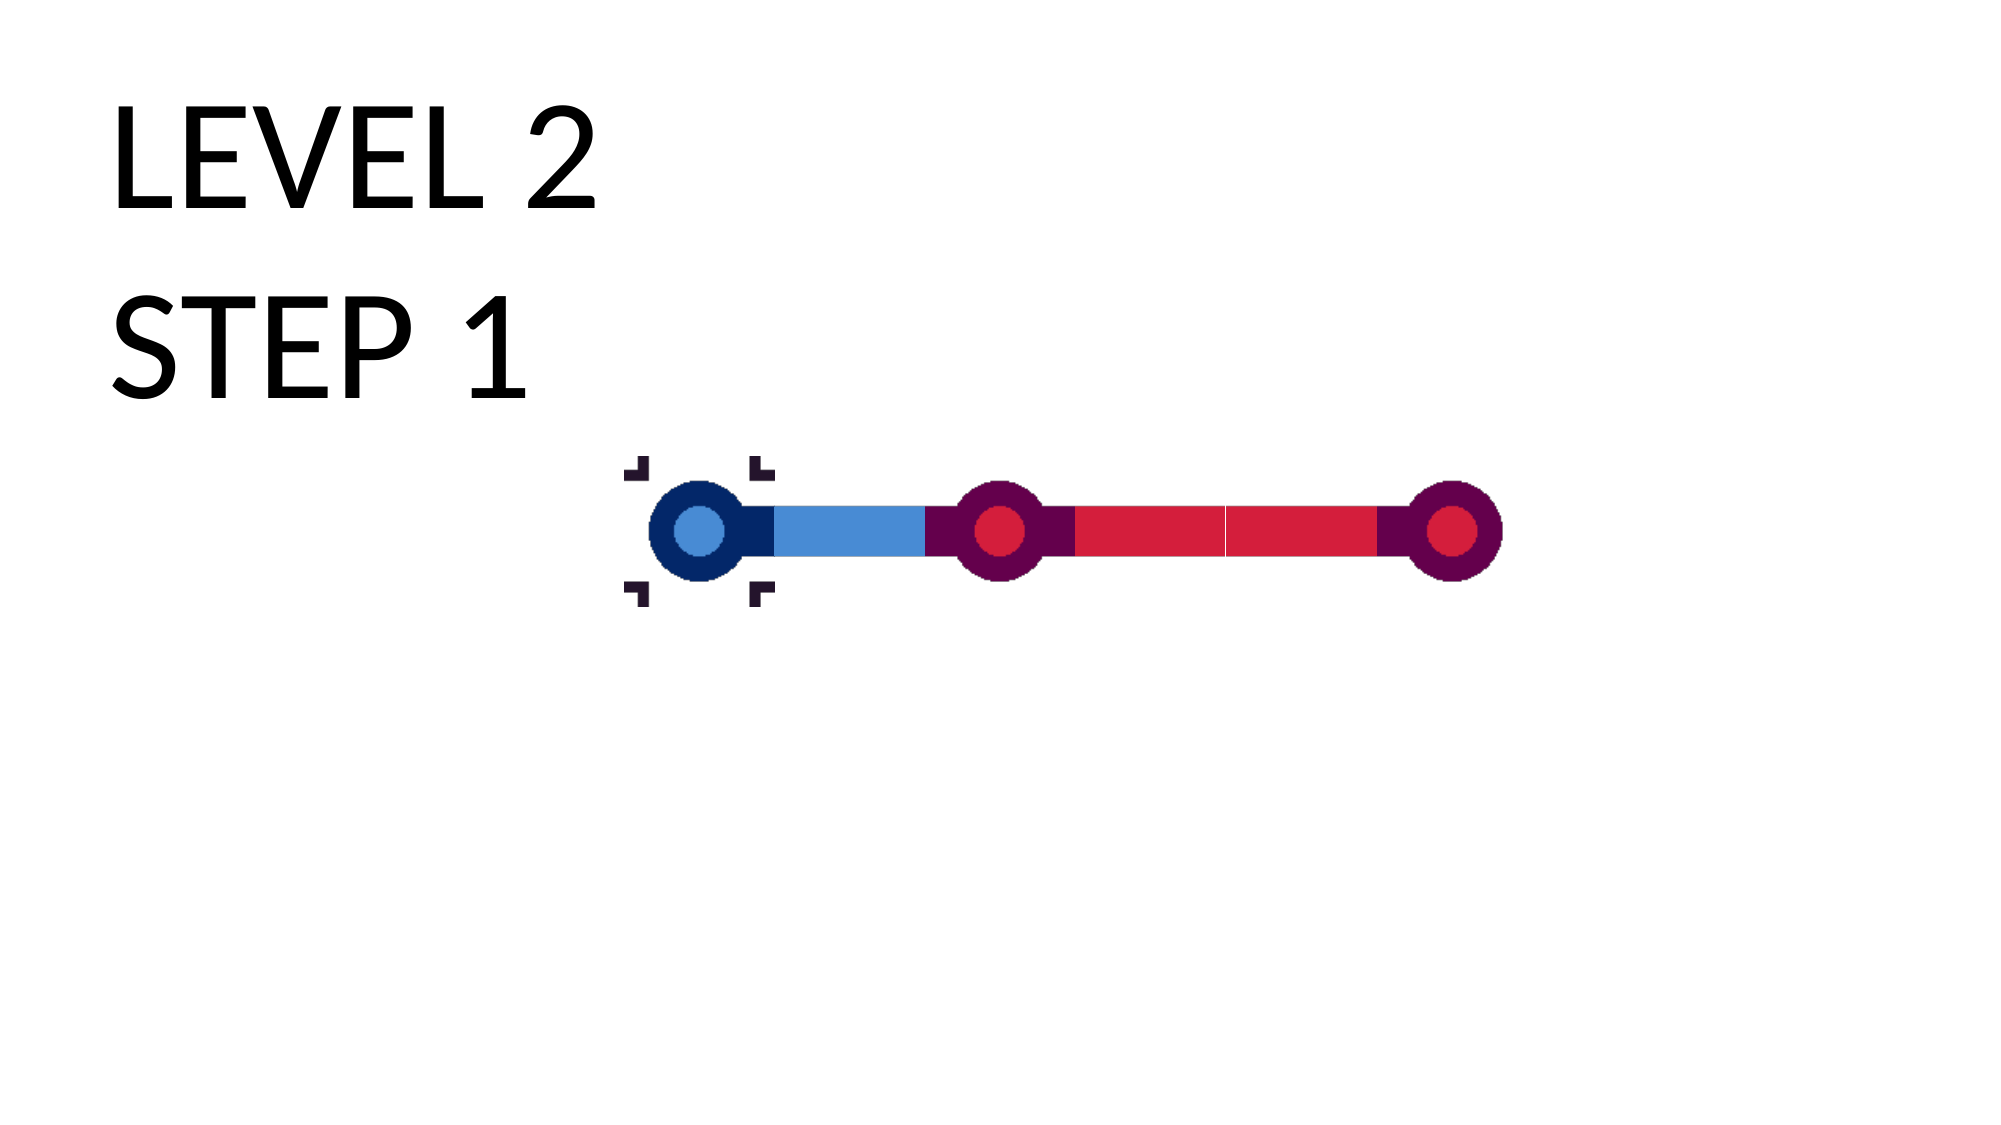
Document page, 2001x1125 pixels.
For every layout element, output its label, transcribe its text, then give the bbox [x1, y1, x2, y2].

picture [1226, 456, 1528, 607]
picture [624, 456, 1225, 607]
text_box LEVEL 2 STEP 1 [93, 42, 681, 438]
